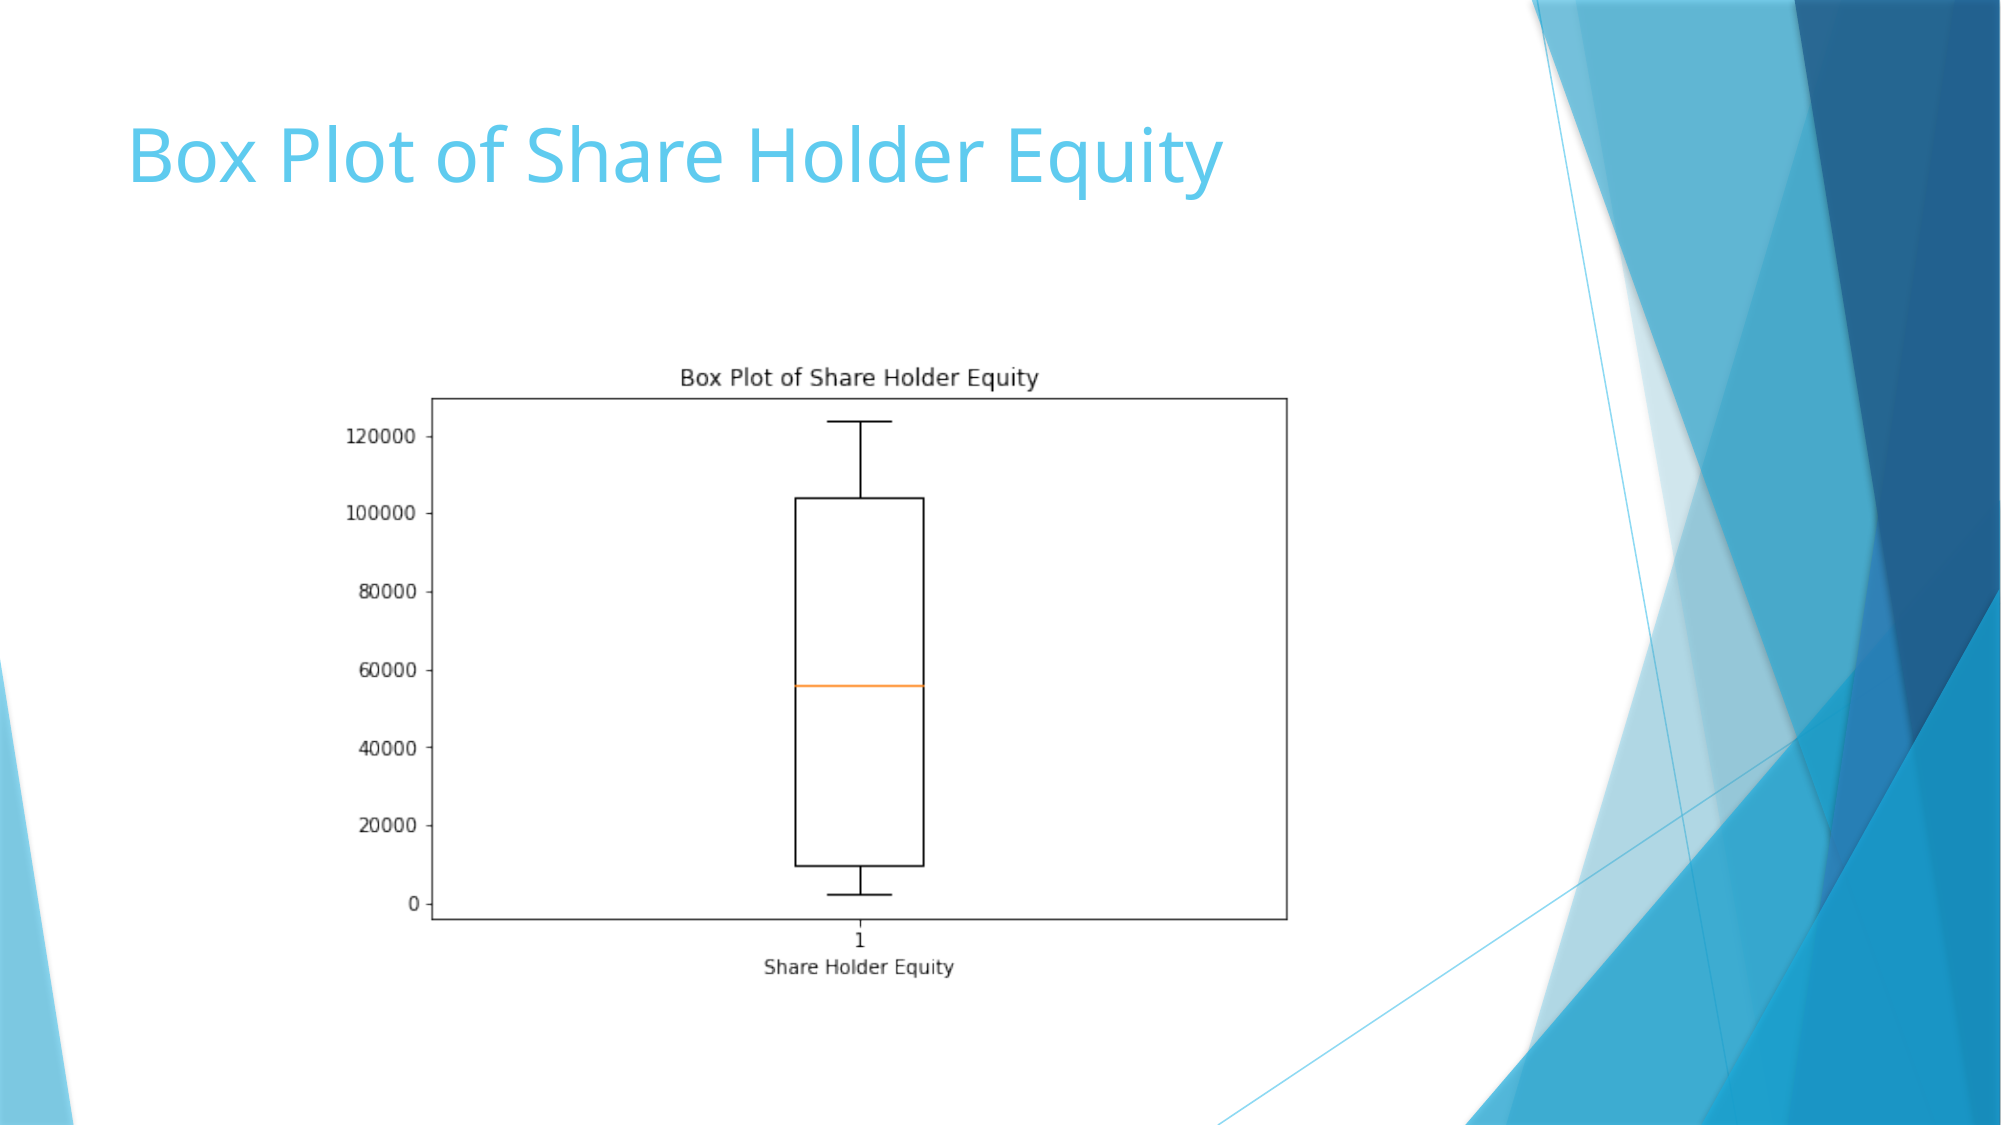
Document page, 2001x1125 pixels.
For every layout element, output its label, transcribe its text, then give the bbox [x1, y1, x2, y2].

title Box Plot of Share Holder Equity [111, 99, 1522, 317]
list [332, 353, 1301, 992]
